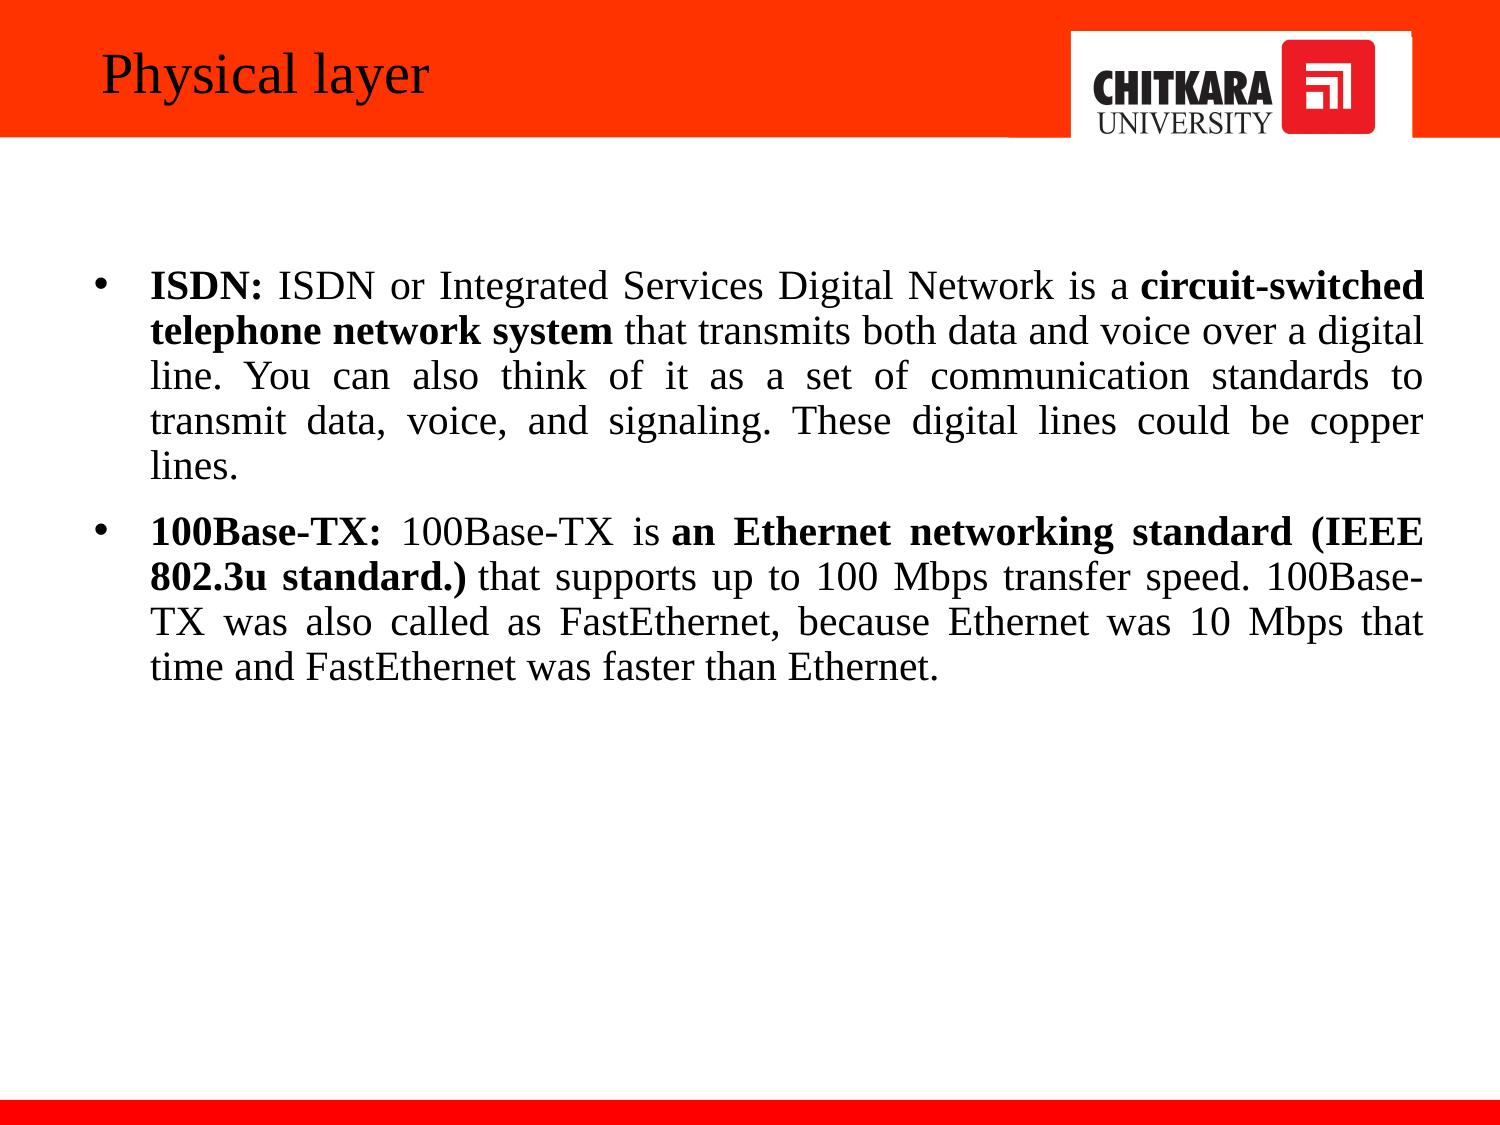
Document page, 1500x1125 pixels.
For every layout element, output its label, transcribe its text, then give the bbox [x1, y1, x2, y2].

picture [1074, 37, 1390, 138]
list ISDN: ISDN or Integrated Services Digital Network is a circuit-switched telephone network system that transmits both data and voice over a digital line. You can also think of it as a set of communication standards to transmit data, voice, and signaling. These digital lines could be copper lines. 100Base-TX: 100Base-TX is an Ethernet networking standard (IEEE 802.3u standard.) that supports up to 100 Mbps transfer speed. 100Base-TX was also called as FastEthernet, because Ethernet was 10 Mbps that time and FastEthernet was faster than Ethernet. [75, 263, 1425, 916]
title Physical layer [0, 0, 900, 150]
